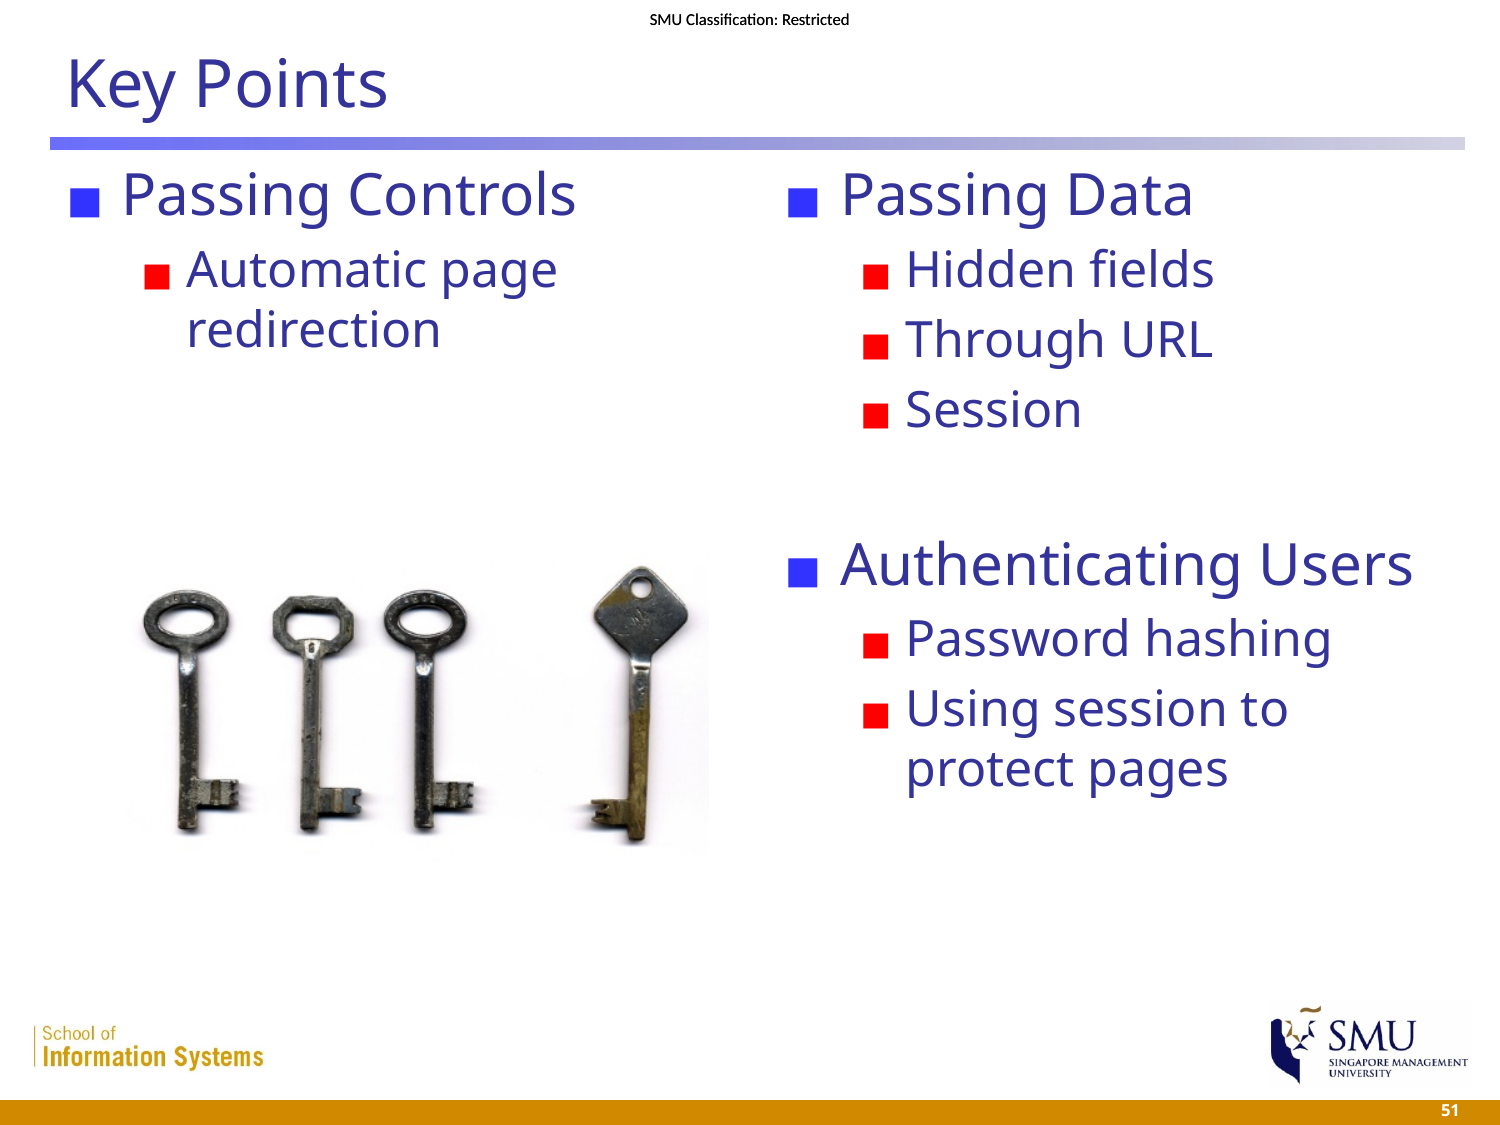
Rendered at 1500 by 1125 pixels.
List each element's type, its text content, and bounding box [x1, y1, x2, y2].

title Key Points [50, 24, 1463, 138]
list Passing Controls Automatic page redirection [50, 149, 744, 1063]
picture [1267, 999, 1471, 1072]
slide_number 51 [1262, 1072, 1475, 1123]
picture [124, 554, 709, 869]
picture [27, 1012, 267, 1073]
list Passing Data Hidden fields Through URL Session Authenticating Users Password hashing Using session to protect pages [768, 149, 1463, 1063]
